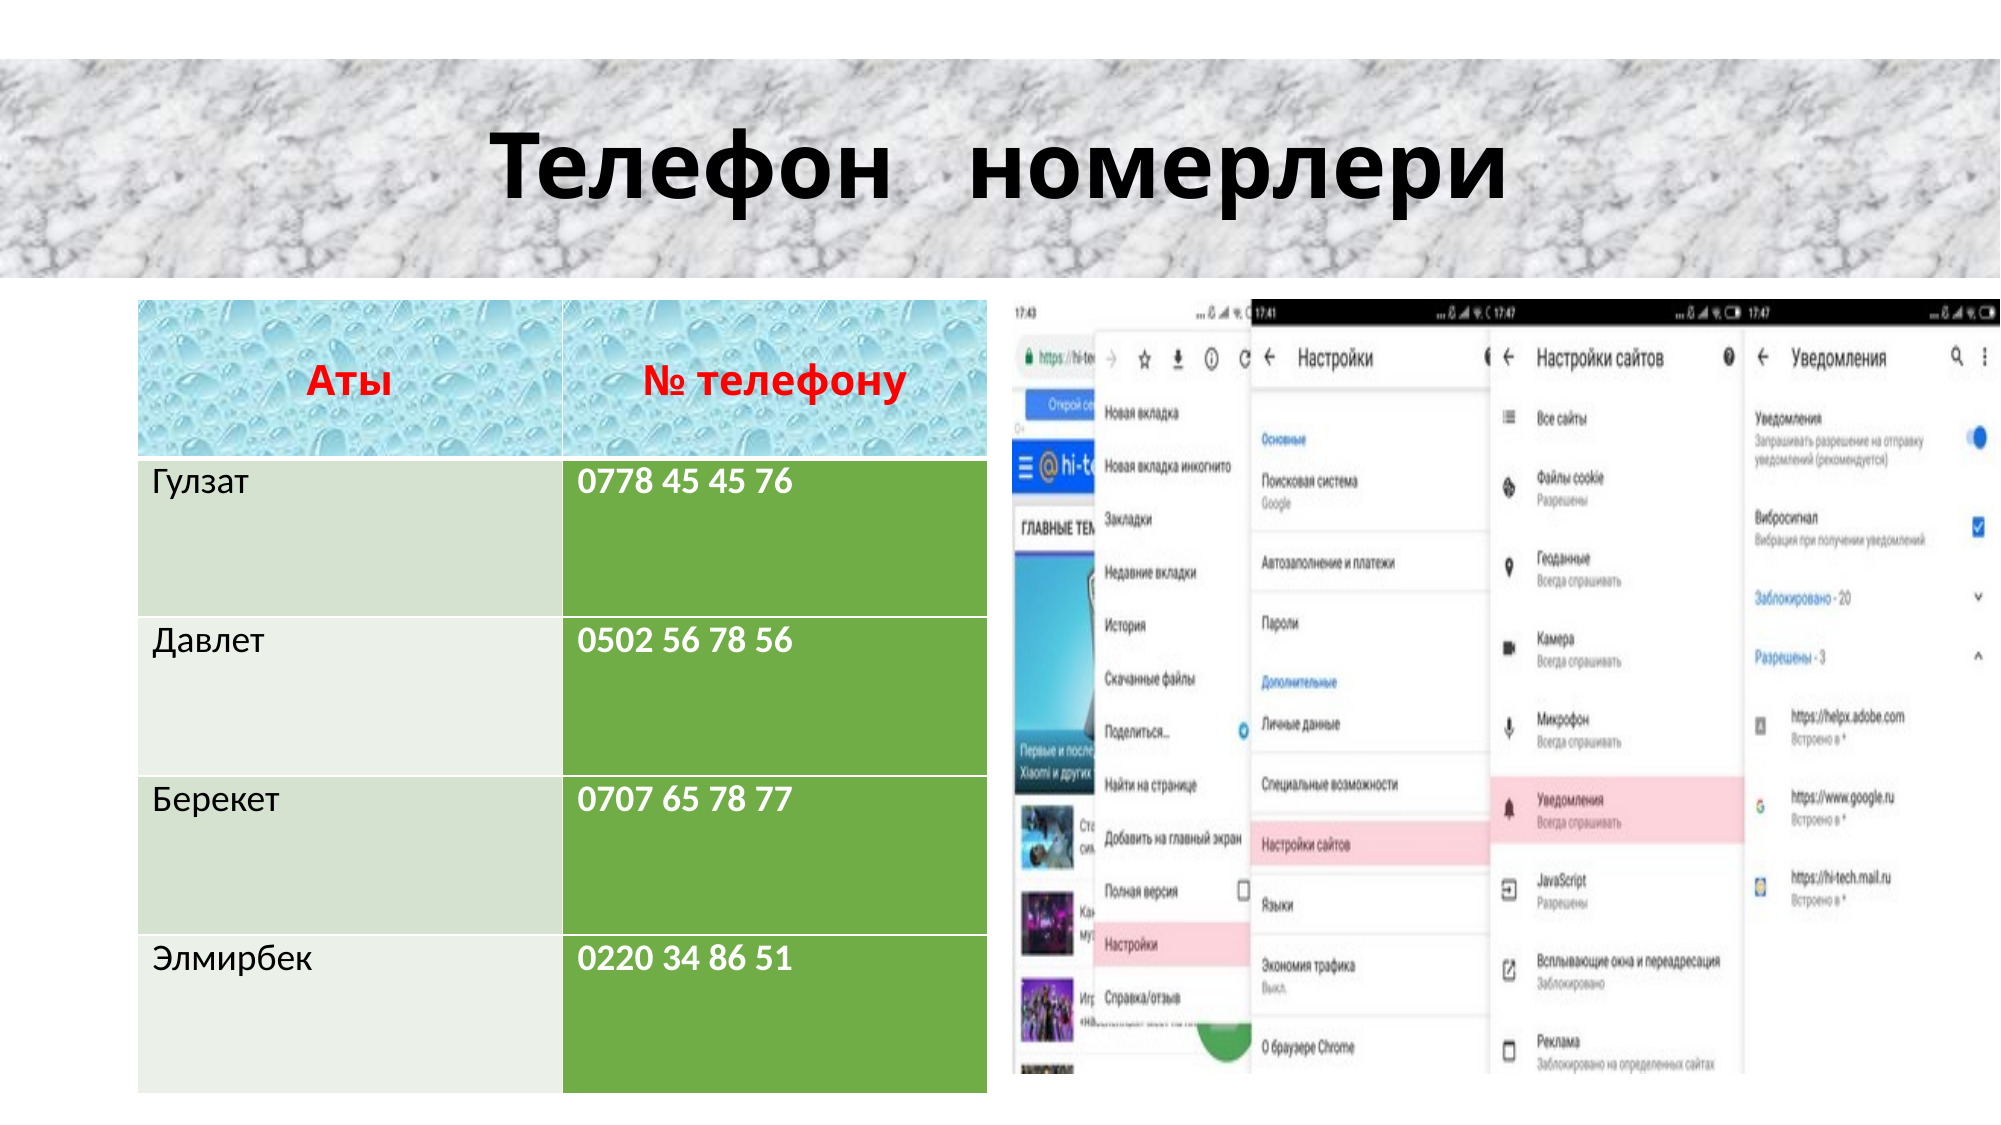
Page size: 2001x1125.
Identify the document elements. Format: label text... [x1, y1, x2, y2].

table_header Аты [138, 300, 562, 456]
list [1012, 299, 2000, 1074]
table_cell 0707 65 78 77 [563, 777, 987, 934]
table_cell 0502 56 78 56 [563, 618, 987, 775]
table_cell 0220 34 86 51 [563, 936, 987, 1093]
table_cell 0778 45 45 76 [563, 461, 987, 616]
table_cell Элмирбек [138, 936, 562, 1093]
title Телефон номерлери [0, 59, 2000, 278]
table_cell Берекет [138, 777, 562, 934]
table_cell Давлет [138, 618, 562, 775]
table_cell Гулзат [138, 461, 562, 616]
table_header № телефону [563, 300, 987, 456]
